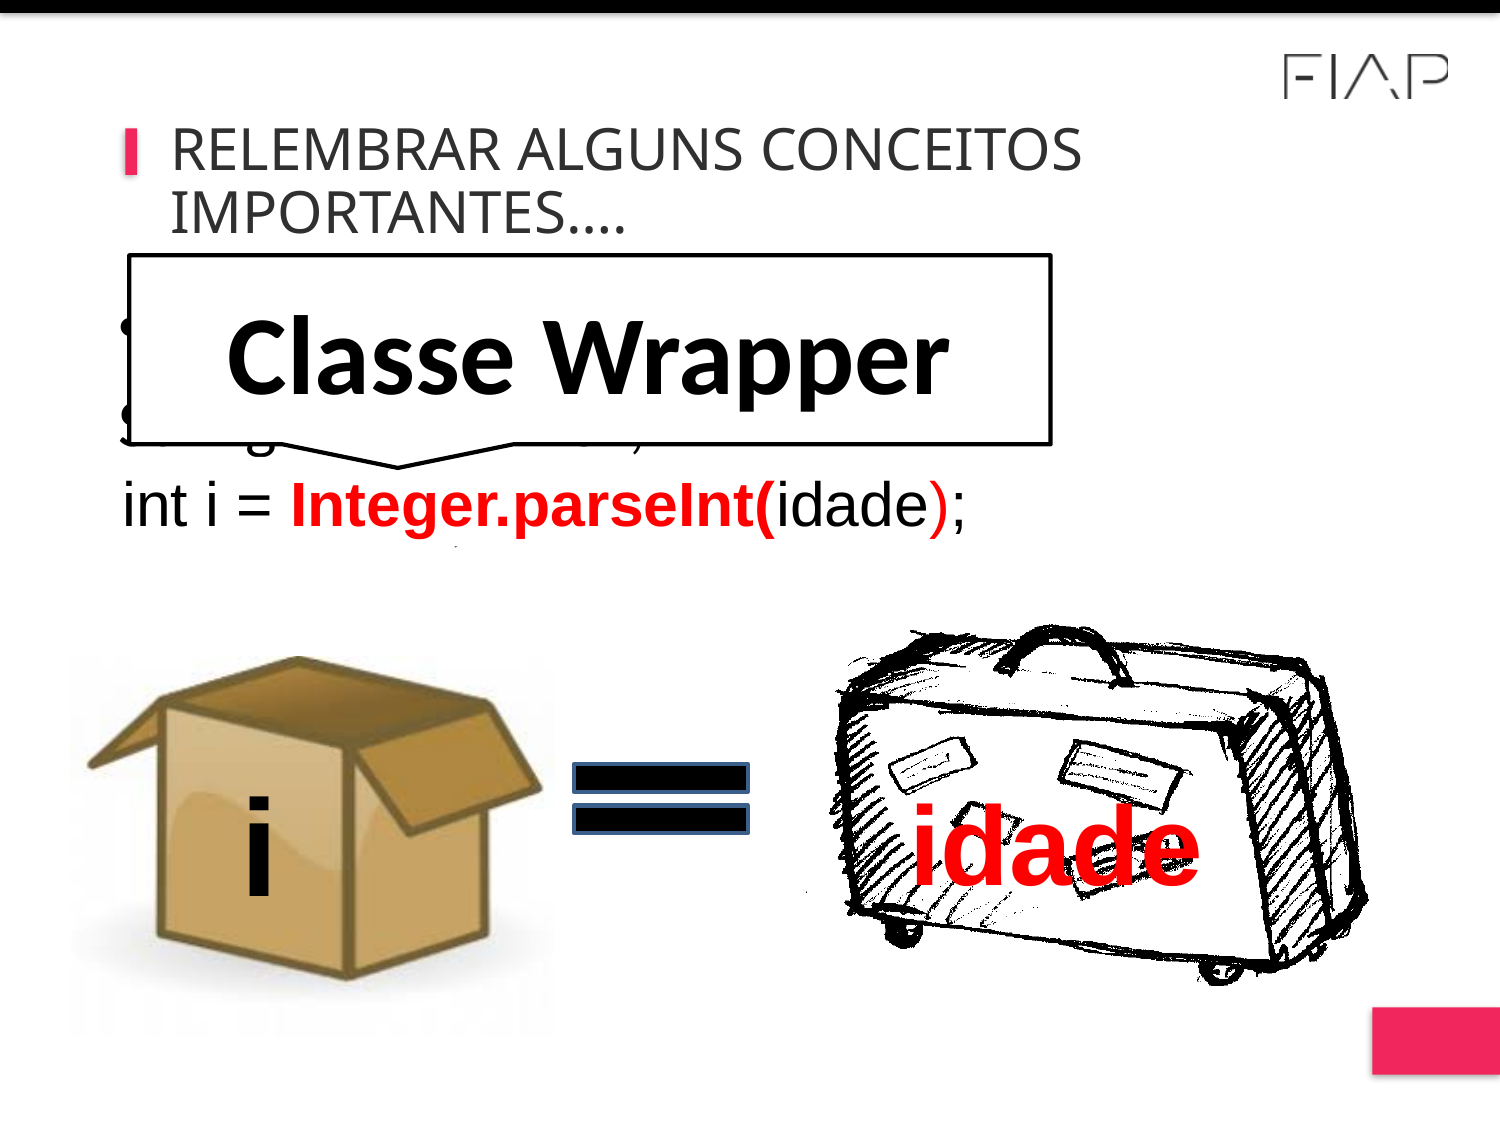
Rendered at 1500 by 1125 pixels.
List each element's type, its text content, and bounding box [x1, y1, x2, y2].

picture [1283, 53, 1449, 99]
text_box [125, 128, 138, 176]
text_box [0, 0, 1500, 14]
text_box Conversão String idade = “18”; int i = idade ; [103, 278, 1454, 598]
text_box [1372, 1007, 1500, 1075]
picture [778, 573, 1417, 1035]
text_box RELEMBRAR ALGUNS CONCEITOS IMPORTANTES…. [155, 112, 1364, 254]
text_box int i = Integer.parseInt(idade); [107, 456, 983, 547]
text_box Classe Wrapper [127, 253, 1053, 471]
picture [69, 656, 555, 1037]
text_box [572, 803, 750, 835]
text_box [572, 762, 750, 794]
